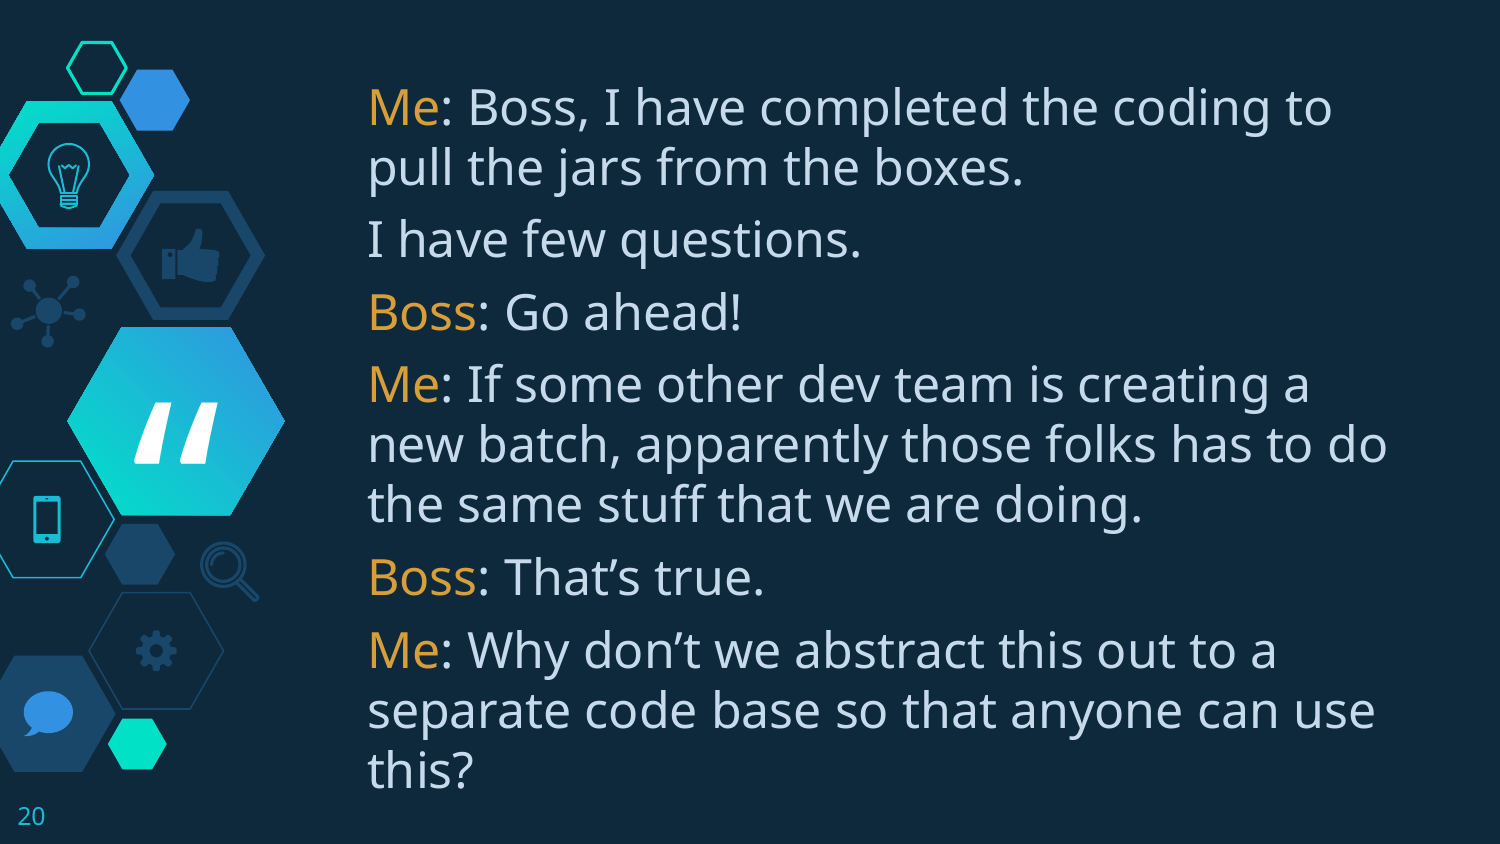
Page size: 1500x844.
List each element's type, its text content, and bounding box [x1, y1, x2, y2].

list Me: Boss, I have completed the coding to pull the jars from the boxes. I have few questions. Boss: Go ahead! Me: If some other dev team is creating a new batch, apparently those folks has to do the same stuff that we are doing. Boss: That’s true. Me: Why don’t we abstract this out to a separate code base so that anyone can use this? [352, 0, 1434, 439]
slide_number 20 [2, 785, 93, 844]
